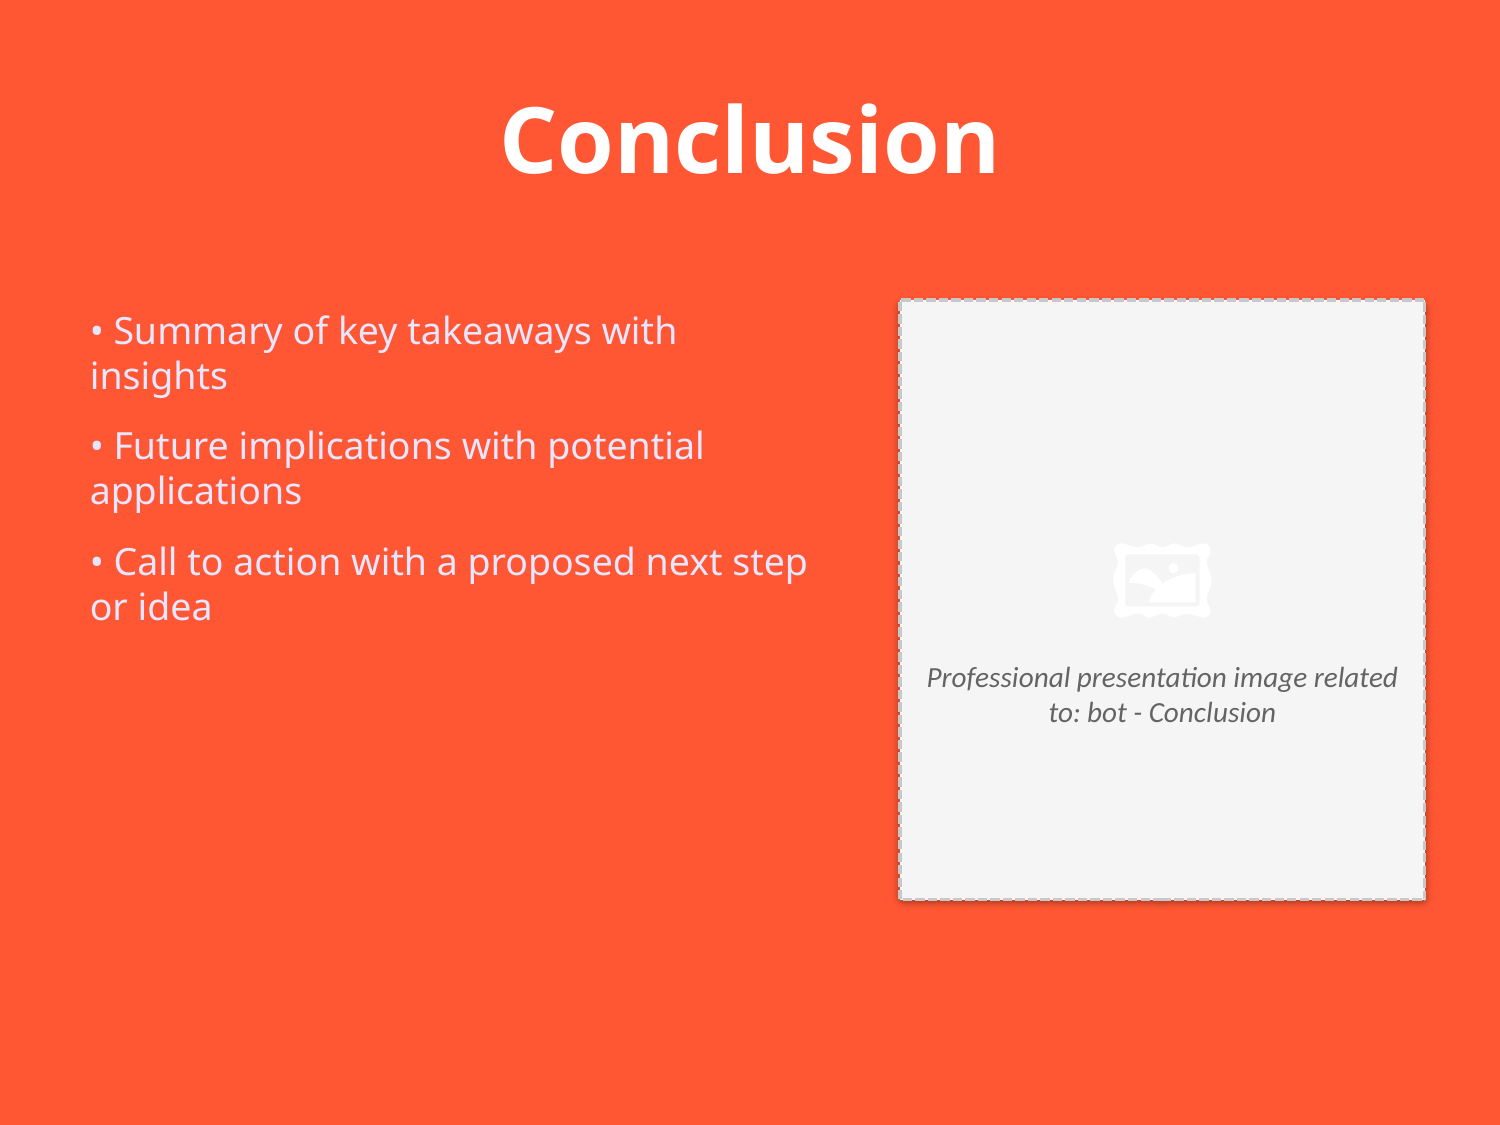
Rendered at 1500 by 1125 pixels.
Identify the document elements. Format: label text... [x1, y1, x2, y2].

text_box • Summary of key takeaways with insights • Future implications with potential applications • Call to action with a proposed next step or idea [74, 299, 825, 1050]
text_box 🖼️ Professional presentation image related to: bot - Conclusion [899, 299, 1426, 901]
text_box Conclusion [74, 74, 1425, 200]
